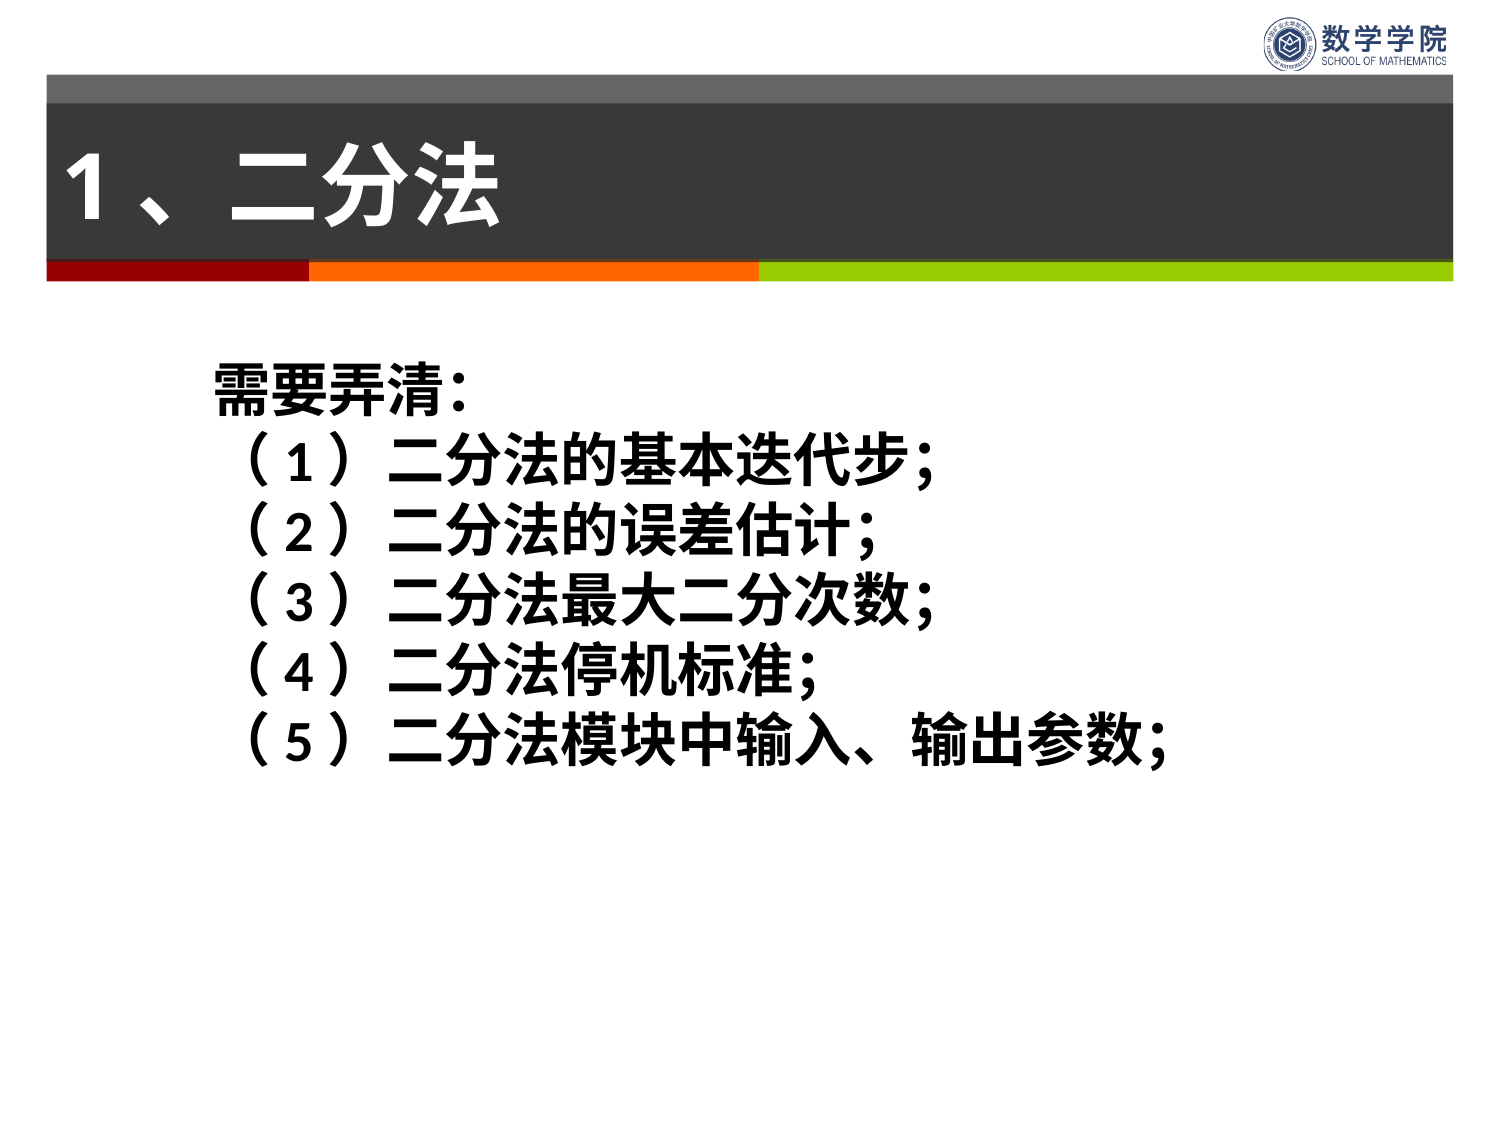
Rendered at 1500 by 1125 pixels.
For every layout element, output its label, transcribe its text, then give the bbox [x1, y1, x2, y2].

text_box 需要弄清： （1）二分法的基本迭代步； （2）二分法的误差估计； （3）二分法最大二分次数； （4）二分法停机标准； （5）二分法模块中输入、输出参数； [197, 345, 1307, 781]
title 1、二分法 [46, 103, 1454, 263]
picture [1263, 17, 1447, 71]
